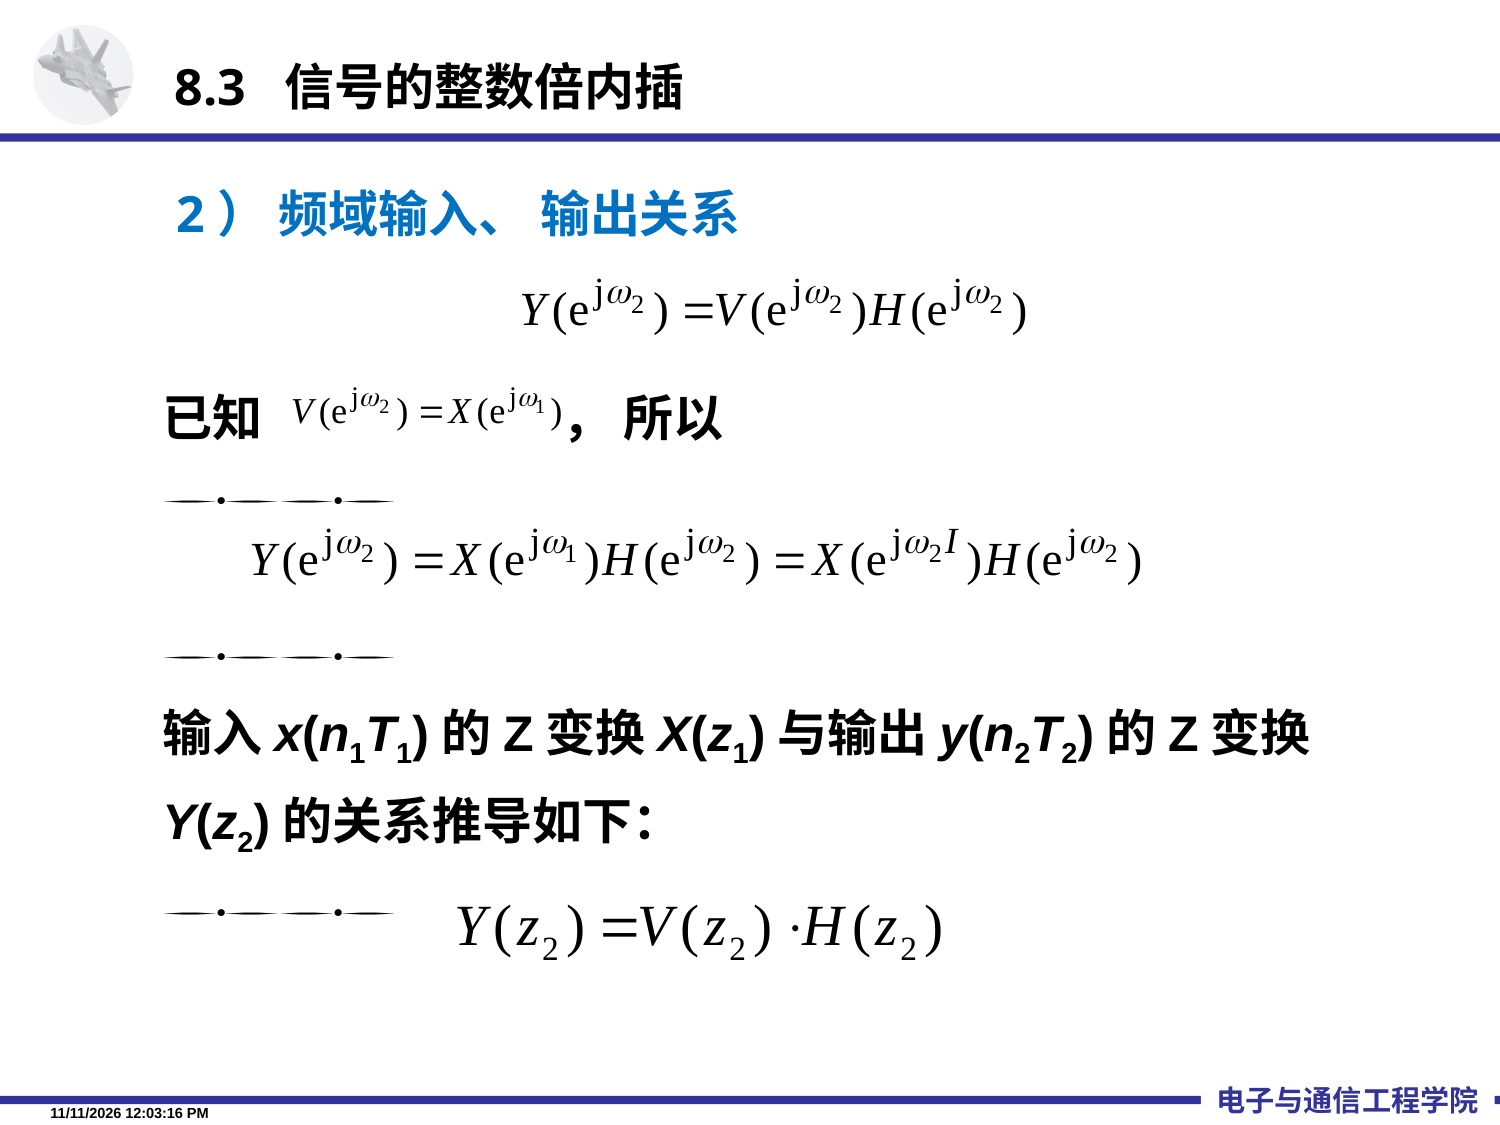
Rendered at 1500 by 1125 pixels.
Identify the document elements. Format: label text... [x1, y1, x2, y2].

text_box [147, 361, 1365, 1000]
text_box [512, 262, 1039, 348]
text_box 2） 频域输入、 输出关系 [66, 175, 805, 251]
text_box 8.3 信号的整数倍内插 [160, 29, 700, 123]
